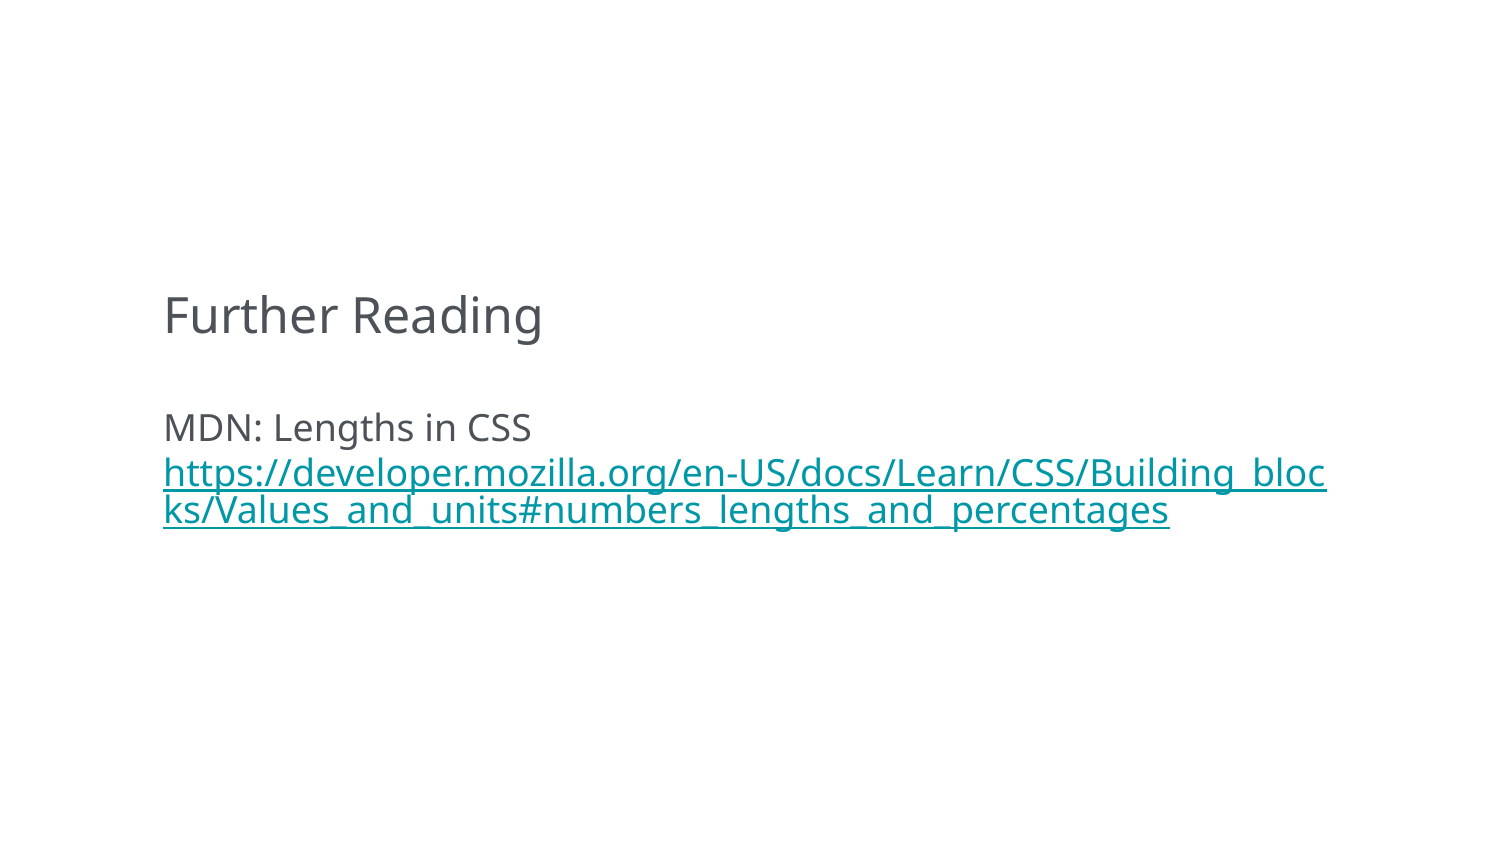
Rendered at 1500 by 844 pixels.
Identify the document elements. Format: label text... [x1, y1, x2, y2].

text_box Further Reading MDN: Lengths in CSS https://developer.mozilla.org/en-US/docs/Learn/CSS/Building_blocks/Values_and_units#numbers_lengths_and_percentages [148, 190, 1352, 654]
